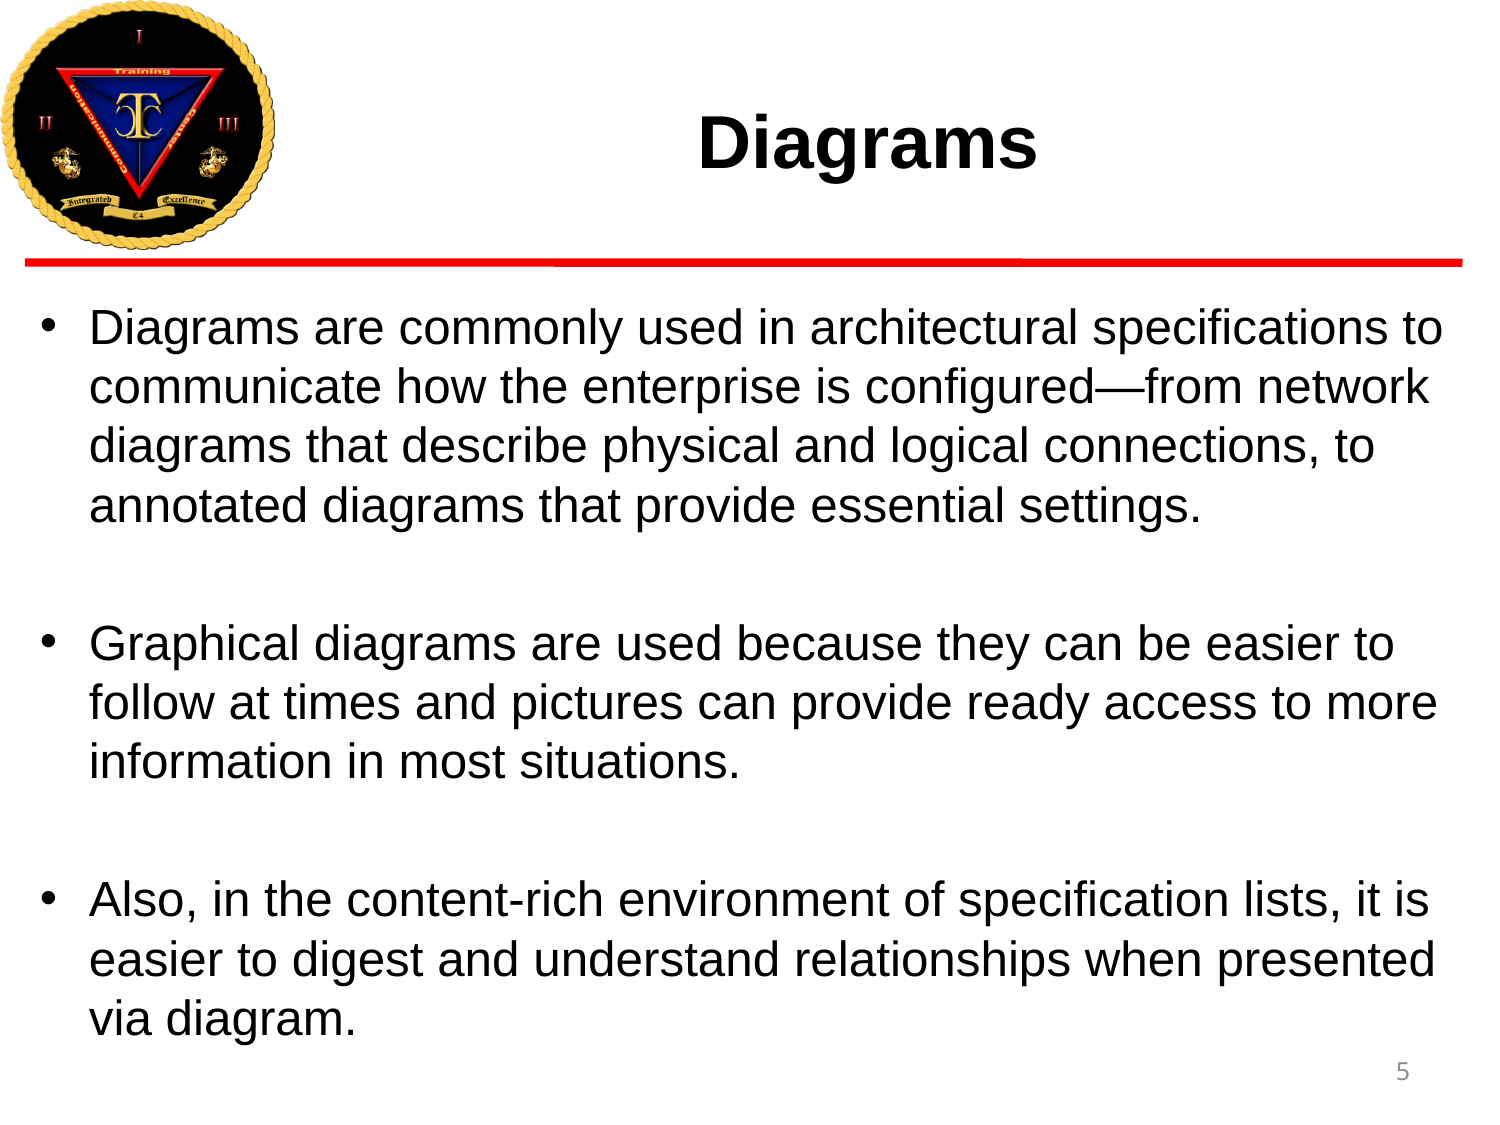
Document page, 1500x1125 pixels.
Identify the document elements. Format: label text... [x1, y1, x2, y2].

title Diagrams [274, 44, 1463, 233]
picture [0, 0, 275, 250]
list Diagrams are commonly used in architectural specifications to communicate how the enterprise is configured—from network diagrams that describe physical and logical connections, to annotated diagrams that provide essential settings. Graphical diagrams are used because they can be easier to follow at times and pictures can provide ready access to more information in most situations. Also, in the content-rich environment of specification lists, it is easier to digest and understand relationships when presented via diagram. [24, 287, 1463, 1103]
slide_number 5 [1074, 1042, 1425, 1103]
